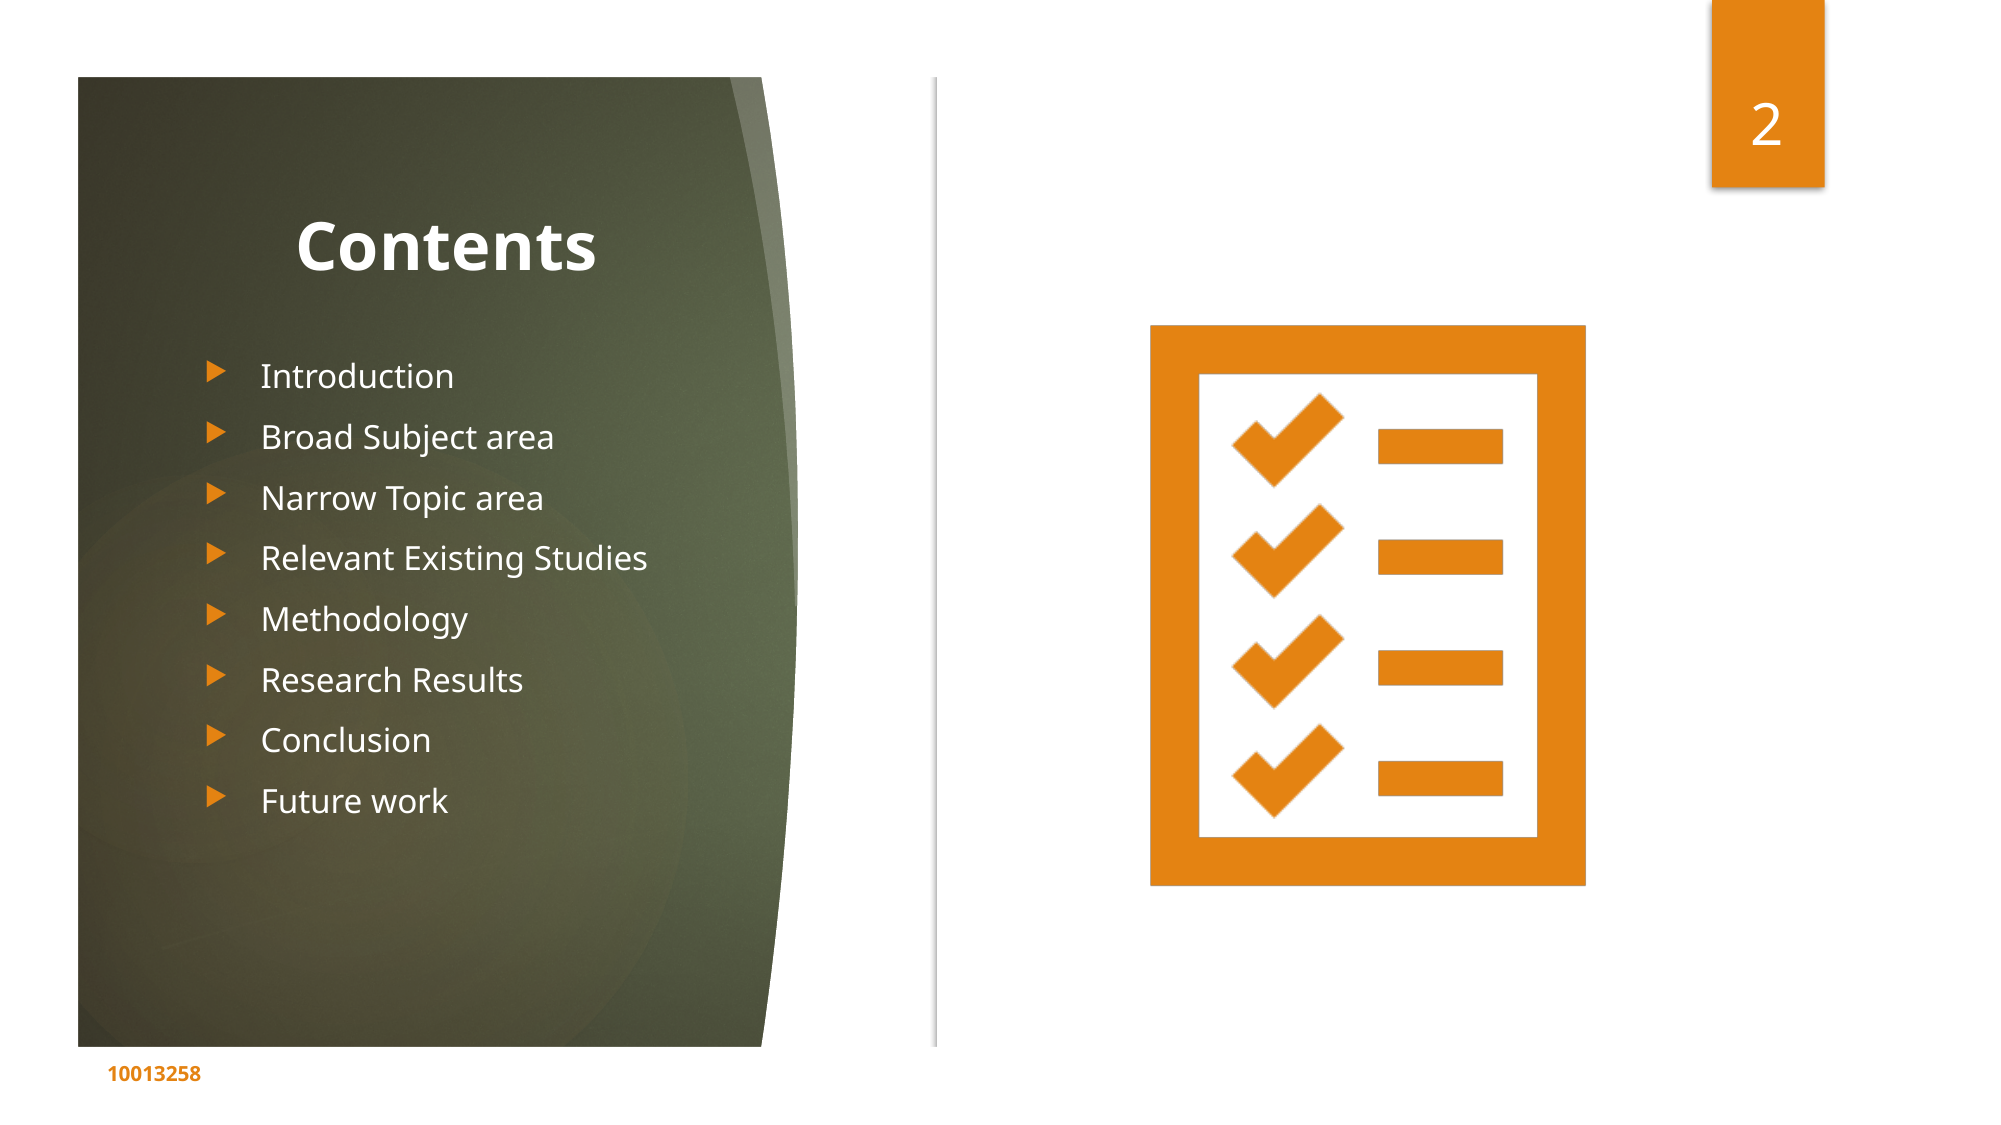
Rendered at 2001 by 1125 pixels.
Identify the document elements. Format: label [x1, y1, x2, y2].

picture [1036, 274, 1700, 939]
text_box [0, 0, 2000, 1125]
